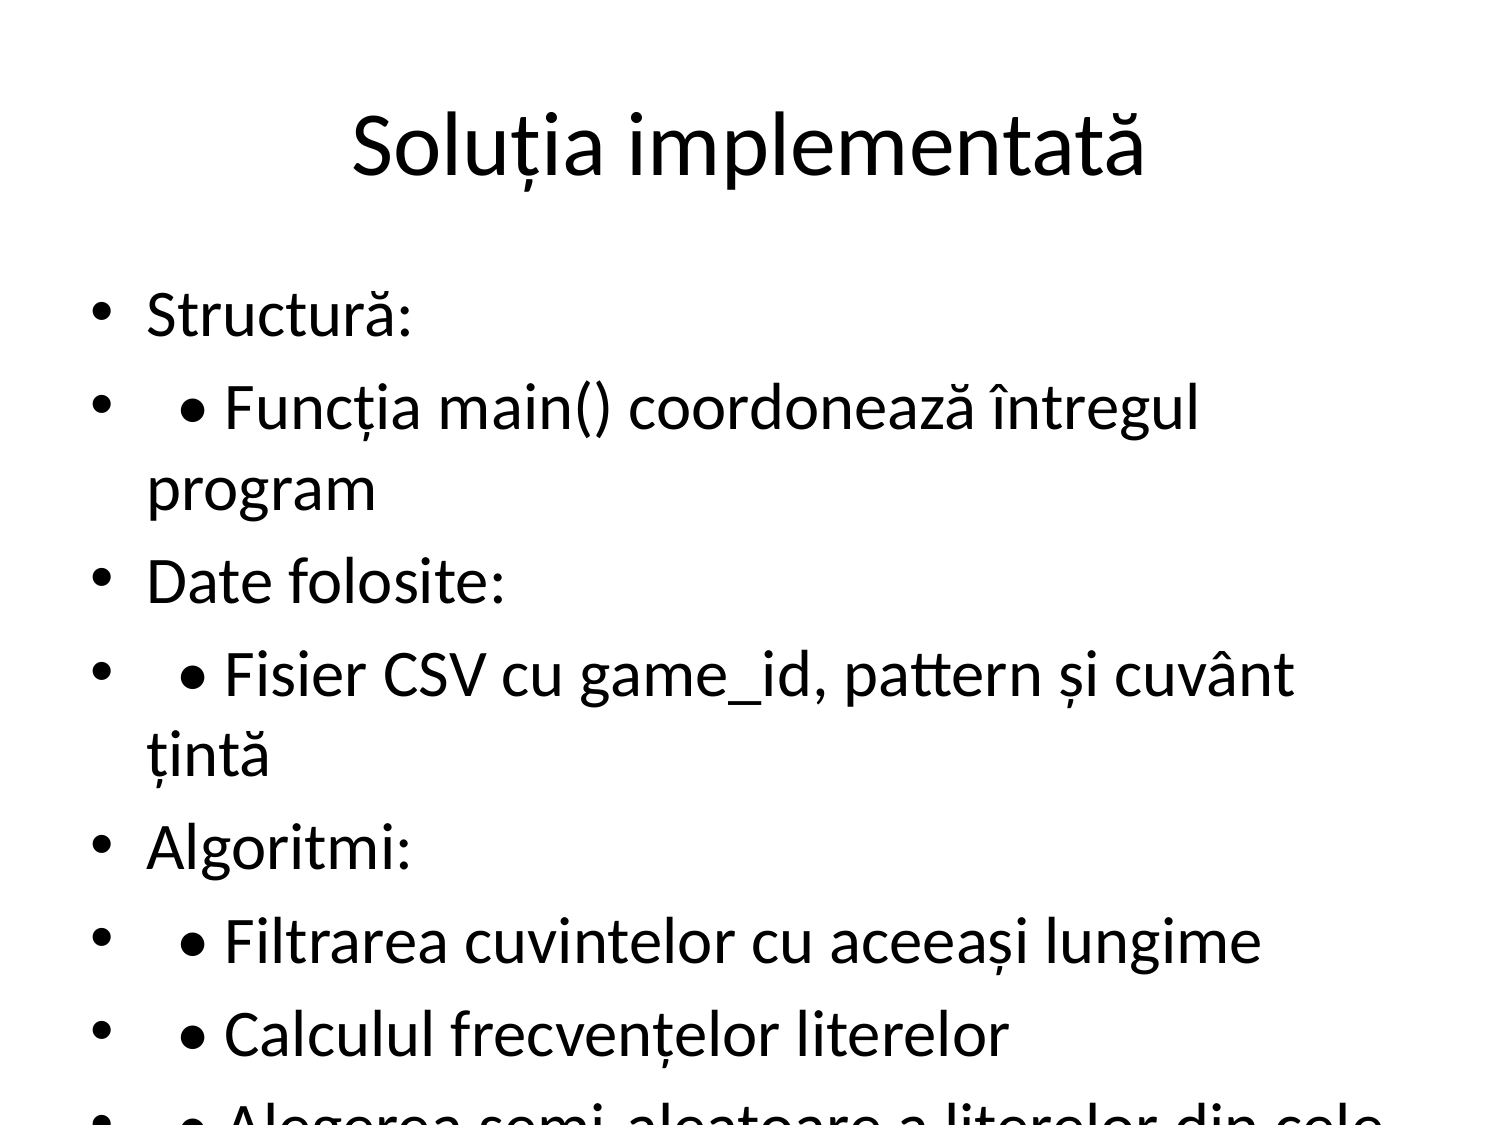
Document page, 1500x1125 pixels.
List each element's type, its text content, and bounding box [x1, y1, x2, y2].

list Structură: • Funcția main() coordonează întregul program Date folosite: • Fisier CSV cu game_id, pattern și cuvânt țintă Algoritmi: • Filtrarea cuvintelor cu aceeași lungime • Calculul frecvențelor literelor • Alegerea semi-aleatoare a literelor din cele mai frecvente Rezultate: • Cuvintele ghicite și numărul de încercări sunt salvate în results/out.csv [75, 262, 1425, 1005]
title Soluția implementată [75, 45, 1425, 233]
